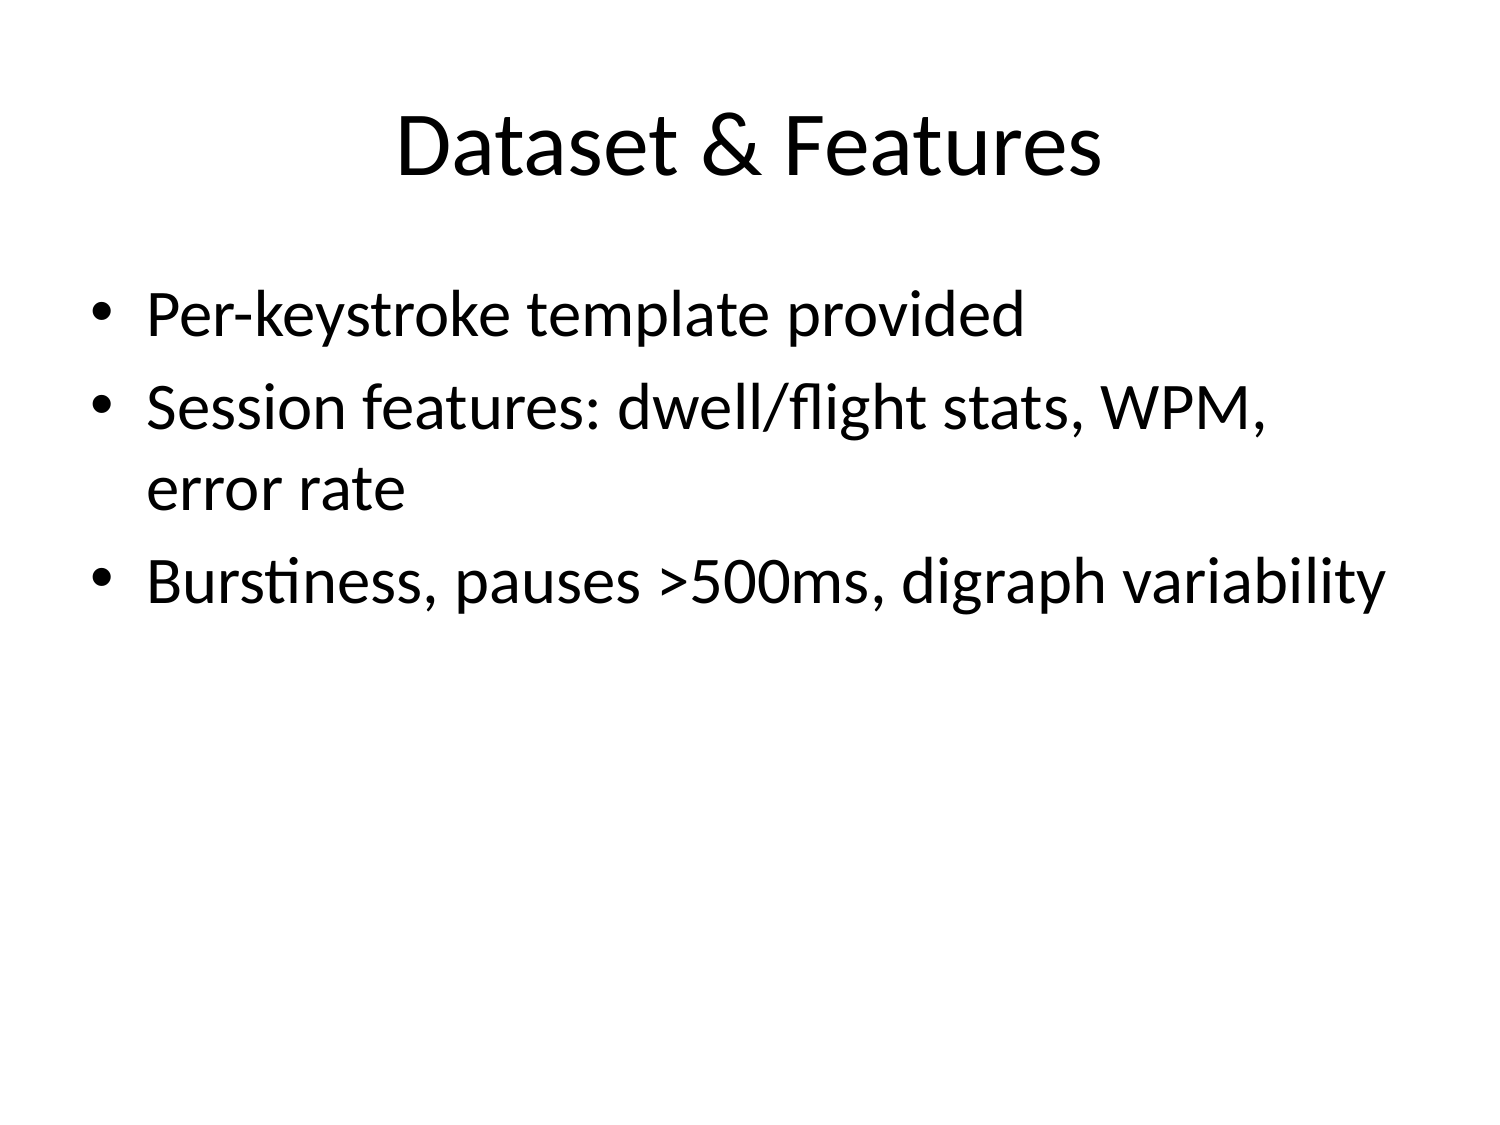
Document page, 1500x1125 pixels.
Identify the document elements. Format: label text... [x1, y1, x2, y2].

list Per-keystroke template provided Session features: dwell/flight stats, WPM, error rate Burstiness, pauses >500ms, digraph variability [75, 262, 1425, 1005]
title Dataset & Features [75, 45, 1425, 233]
